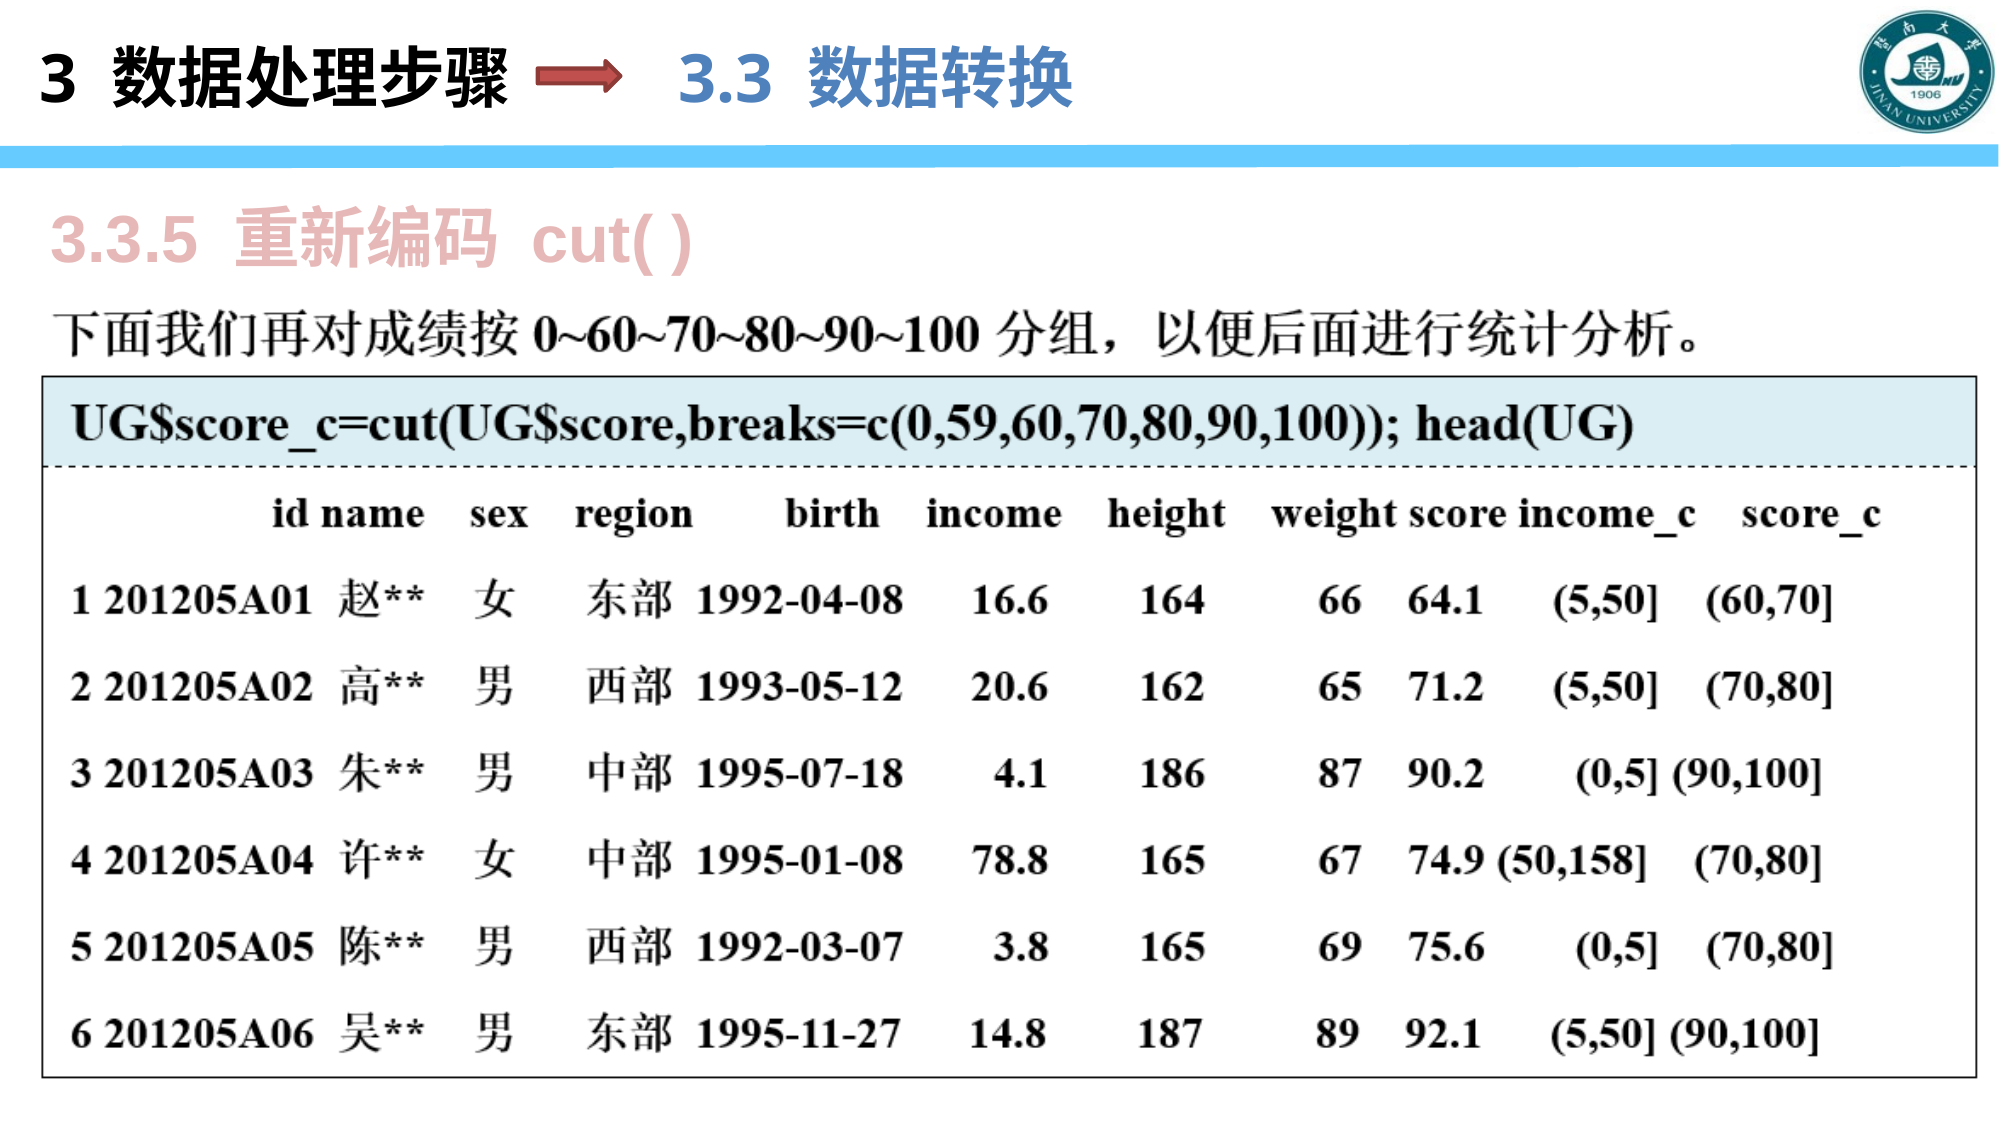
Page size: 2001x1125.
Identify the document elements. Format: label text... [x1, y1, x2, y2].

picture [35, 296, 1986, 1082]
text_box 3.3.5 重新编码 cut( ) [35, 188, 1196, 284]
picture [1856, 6, 1996, 134]
text_box 3.3 数据转换 [663, 28, 1558, 123]
text_box [535, 59, 623, 93]
text_box 3 数据处理步骤 [25, 28, 663, 123]
